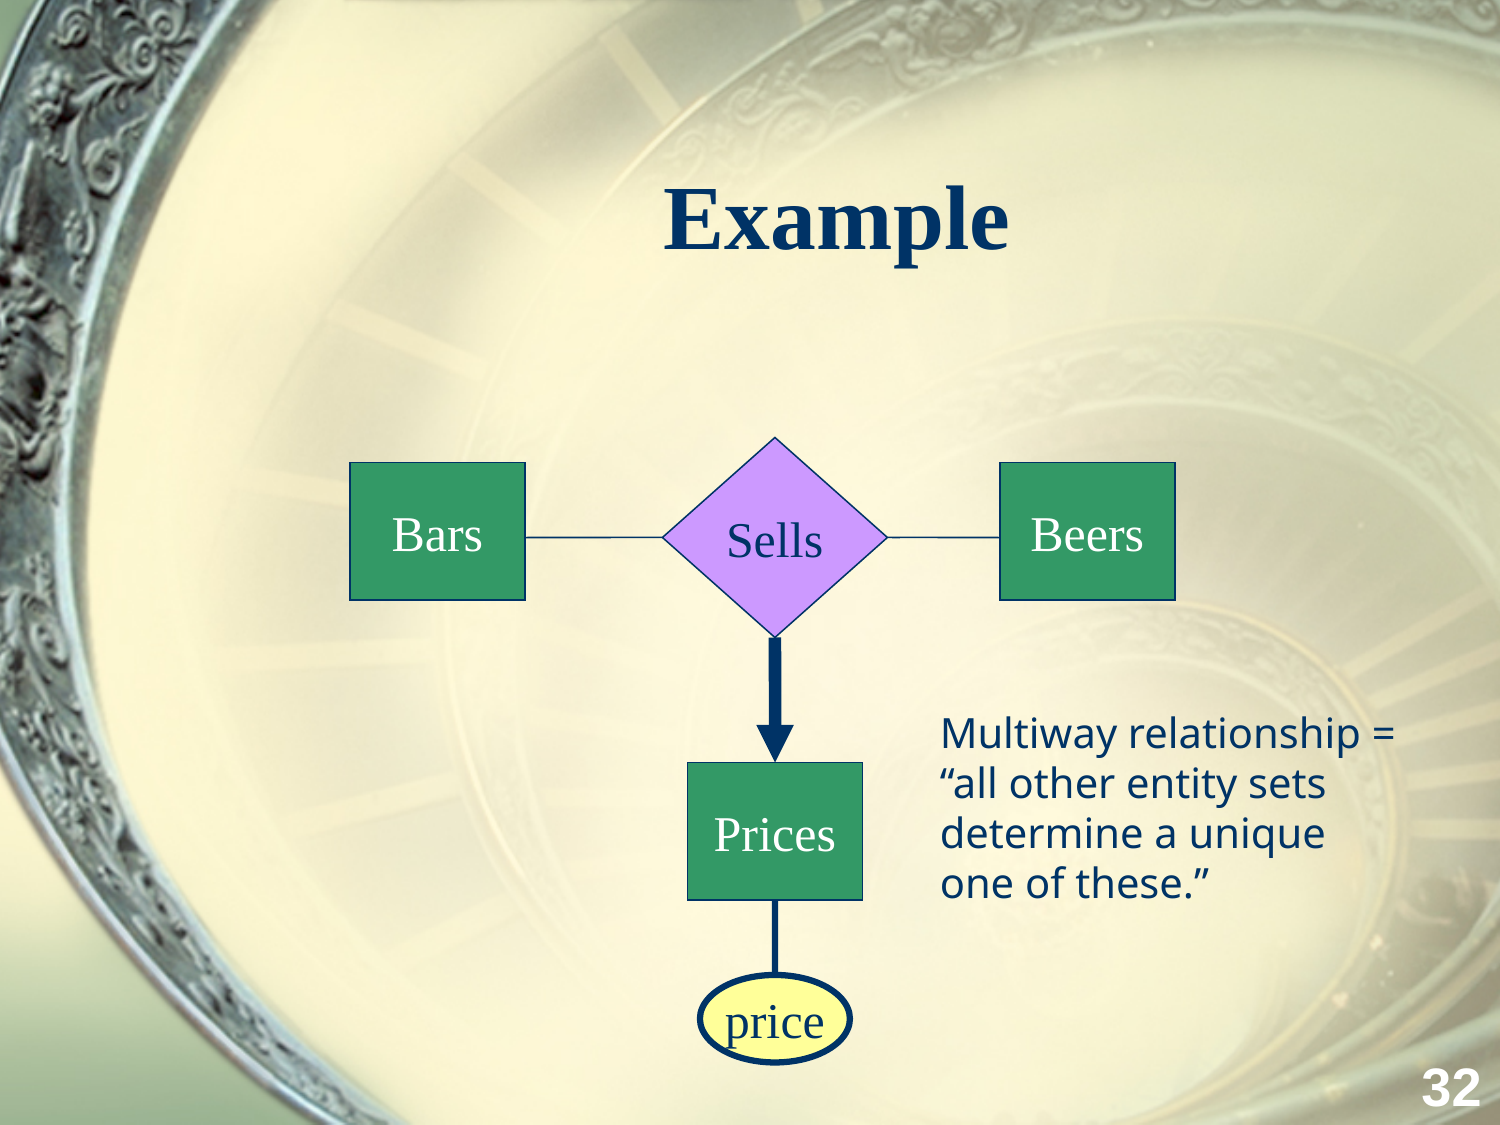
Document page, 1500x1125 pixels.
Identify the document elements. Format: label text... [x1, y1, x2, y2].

text_box Multiway relationship = “all other entity sets determine a unique one of these.” [924, 699, 1425, 915]
text_box Beers [999, 462, 1175, 600]
picture [0, 0, 1500, 1125]
text_box Bars [350, 462, 525, 600]
text_box [768, 637, 782, 763]
text_box Prices [687, 762, 863, 900]
title Example [237, 162, 1438, 300]
slide_number 32 [1403, 1044, 1500, 1125]
text_box price [699, 974, 850, 1063]
text_box Sells [662, 437, 887, 637]
